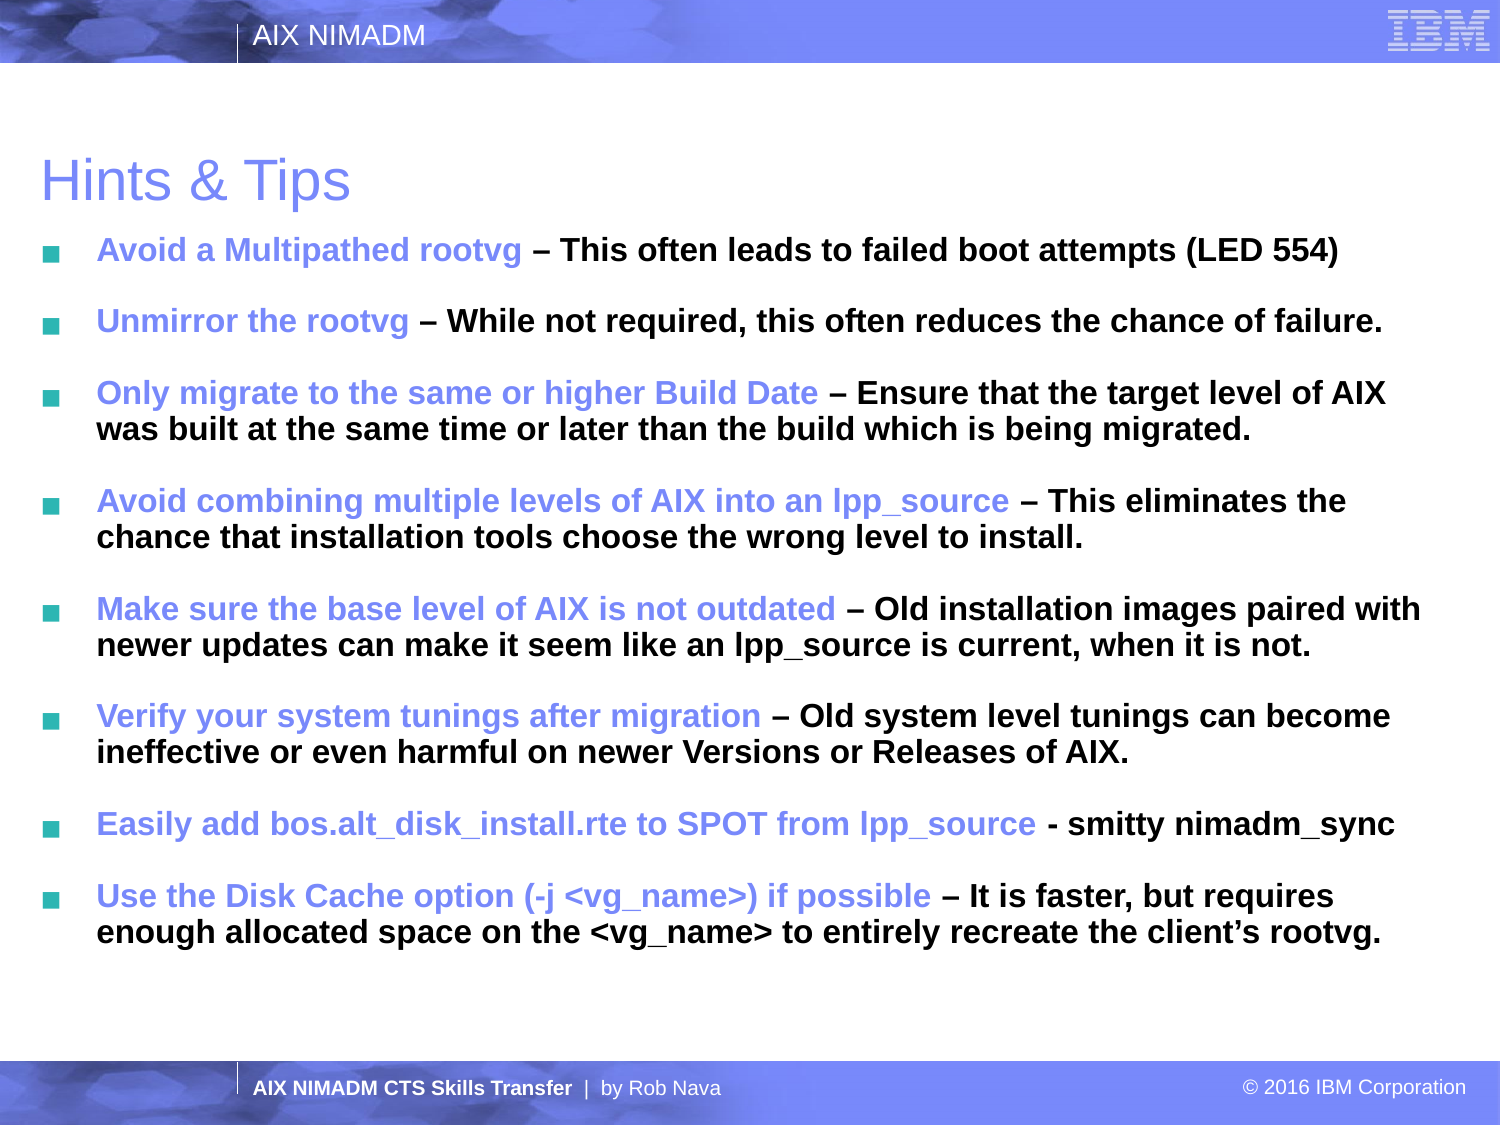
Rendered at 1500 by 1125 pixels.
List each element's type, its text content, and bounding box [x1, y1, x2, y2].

picture [0, 1061, 1500, 1125]
title Hints & Tips [25, 142, 1378, 225]
list Avoid a Multipathed rootvg – This often leads to failed boot attempts (LED 554) Unmirror the rootvg – While not required, this often reduces the chance of failure. Only migrate to the same or higher Build Date – Ensure that the target level of AIX was built at the same time or later than the build which is being migrated. Avoid combining multiple levels of AIX into an lpp_source – This eliminates the chance that installation tools choose the wrong level to install. Make sure the base level of AIX is not outdated – Old installation images paired with newer updates can make it seem like an lpp_source is current, when it is not. Verify your system tunings after migration – Old system level tunings can become ineffective or even harmful on newer Versions or Releases of AIX. Easily add bos.alt_disk_install.rte to SPOT from lpp_source - smitty nimadm_sync Use the Disk Cache option (-j <vg_name>) if possible – It is faster, but requires enough allocated space on the <vg_name> to entirely recreate the client’s rootvg. [24, 224, 1450, 1025]
picture [0, 0, 1500, 63]
